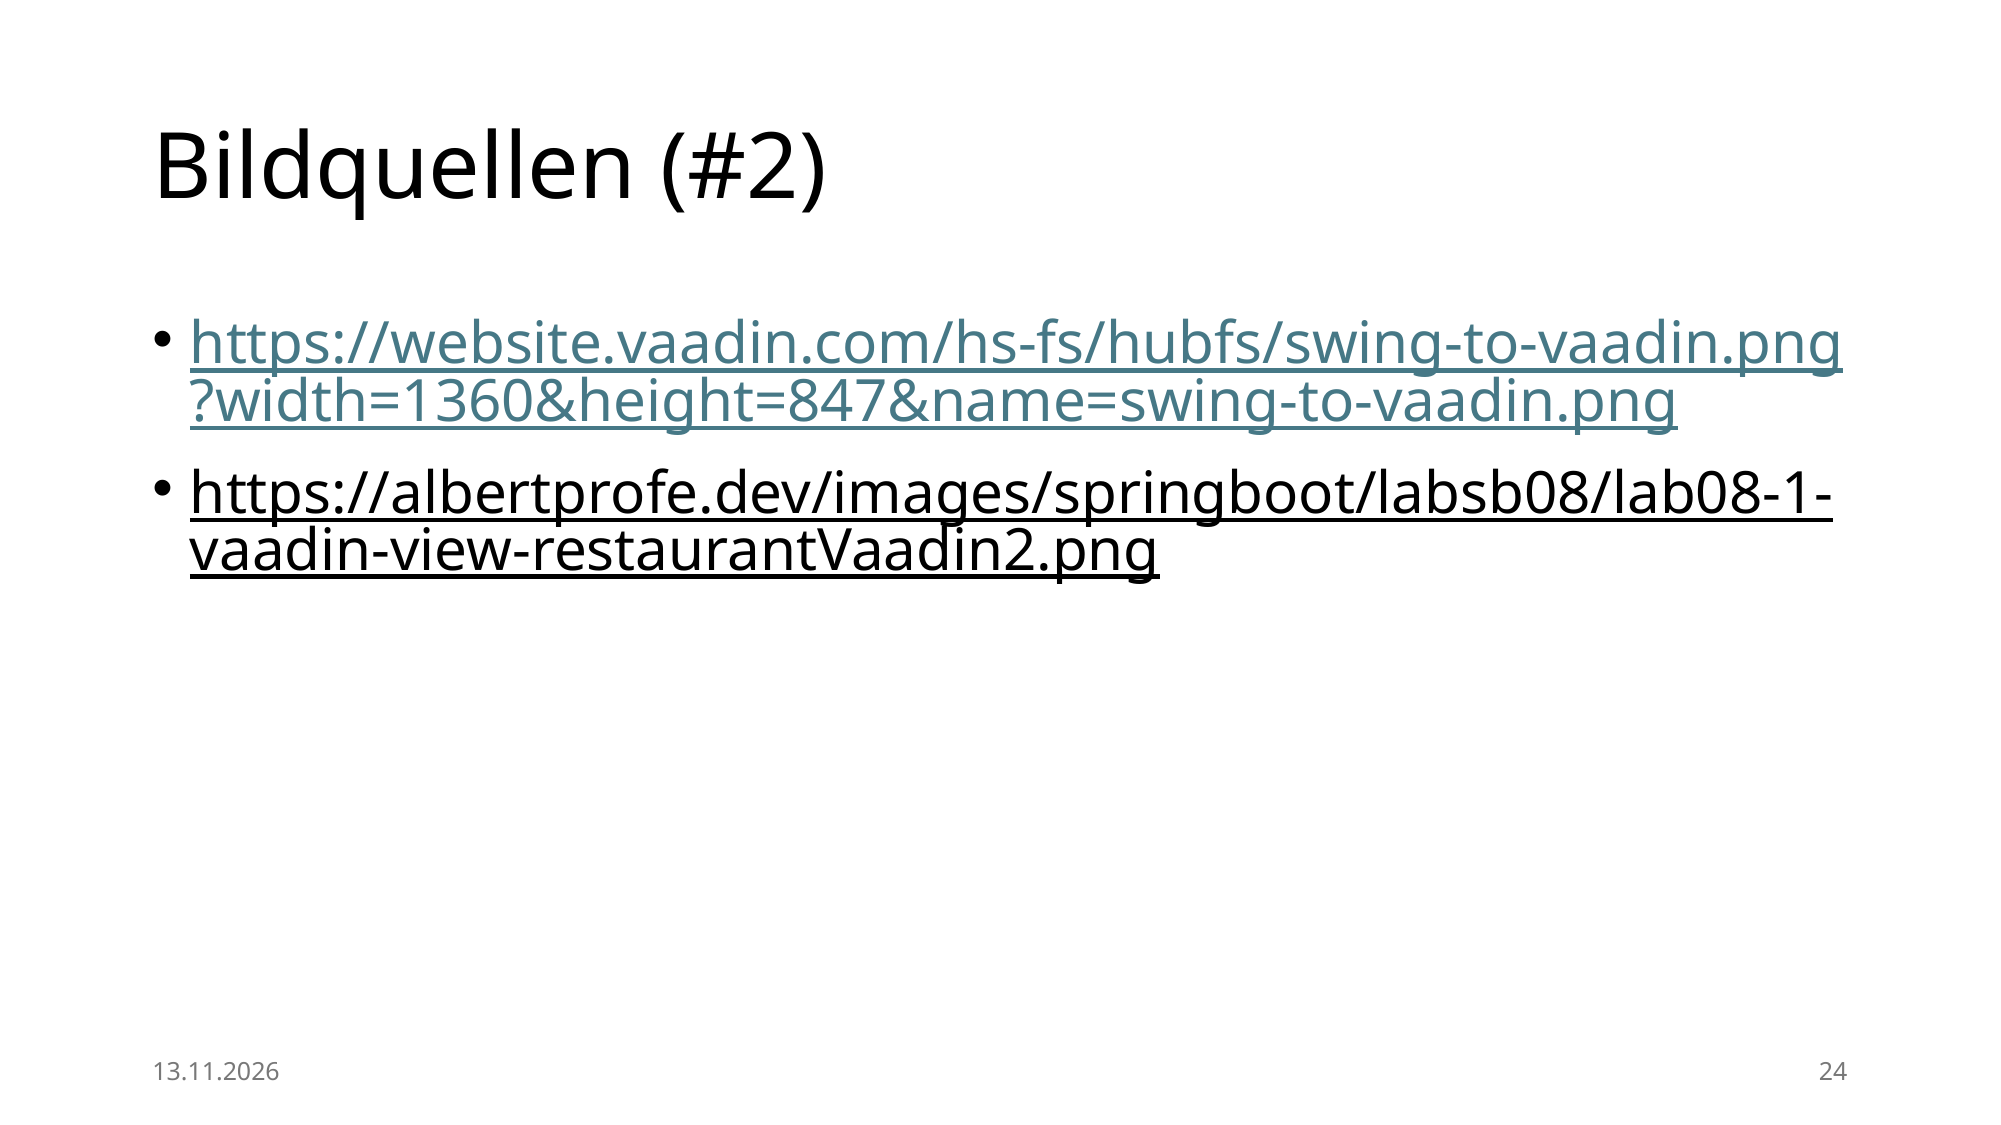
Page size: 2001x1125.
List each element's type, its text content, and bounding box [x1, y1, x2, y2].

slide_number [137, 1042, 588, 1103]
slide_number 24 [1412, 1042, 1863, 1103]
list https://website.vaadin.com/hs-fs/hubfs/swing-to-vaadin.png?width=1360&height=847&name=swing-to-vaadin.png https://albertprofe.dev/images/springboot/labsb08/lab08-1-vaadin-view-restaurantVaadin2.png [137, 299, 1863, 1014]
title Bildquellen (#2) [137, 59, 1863, 278]
